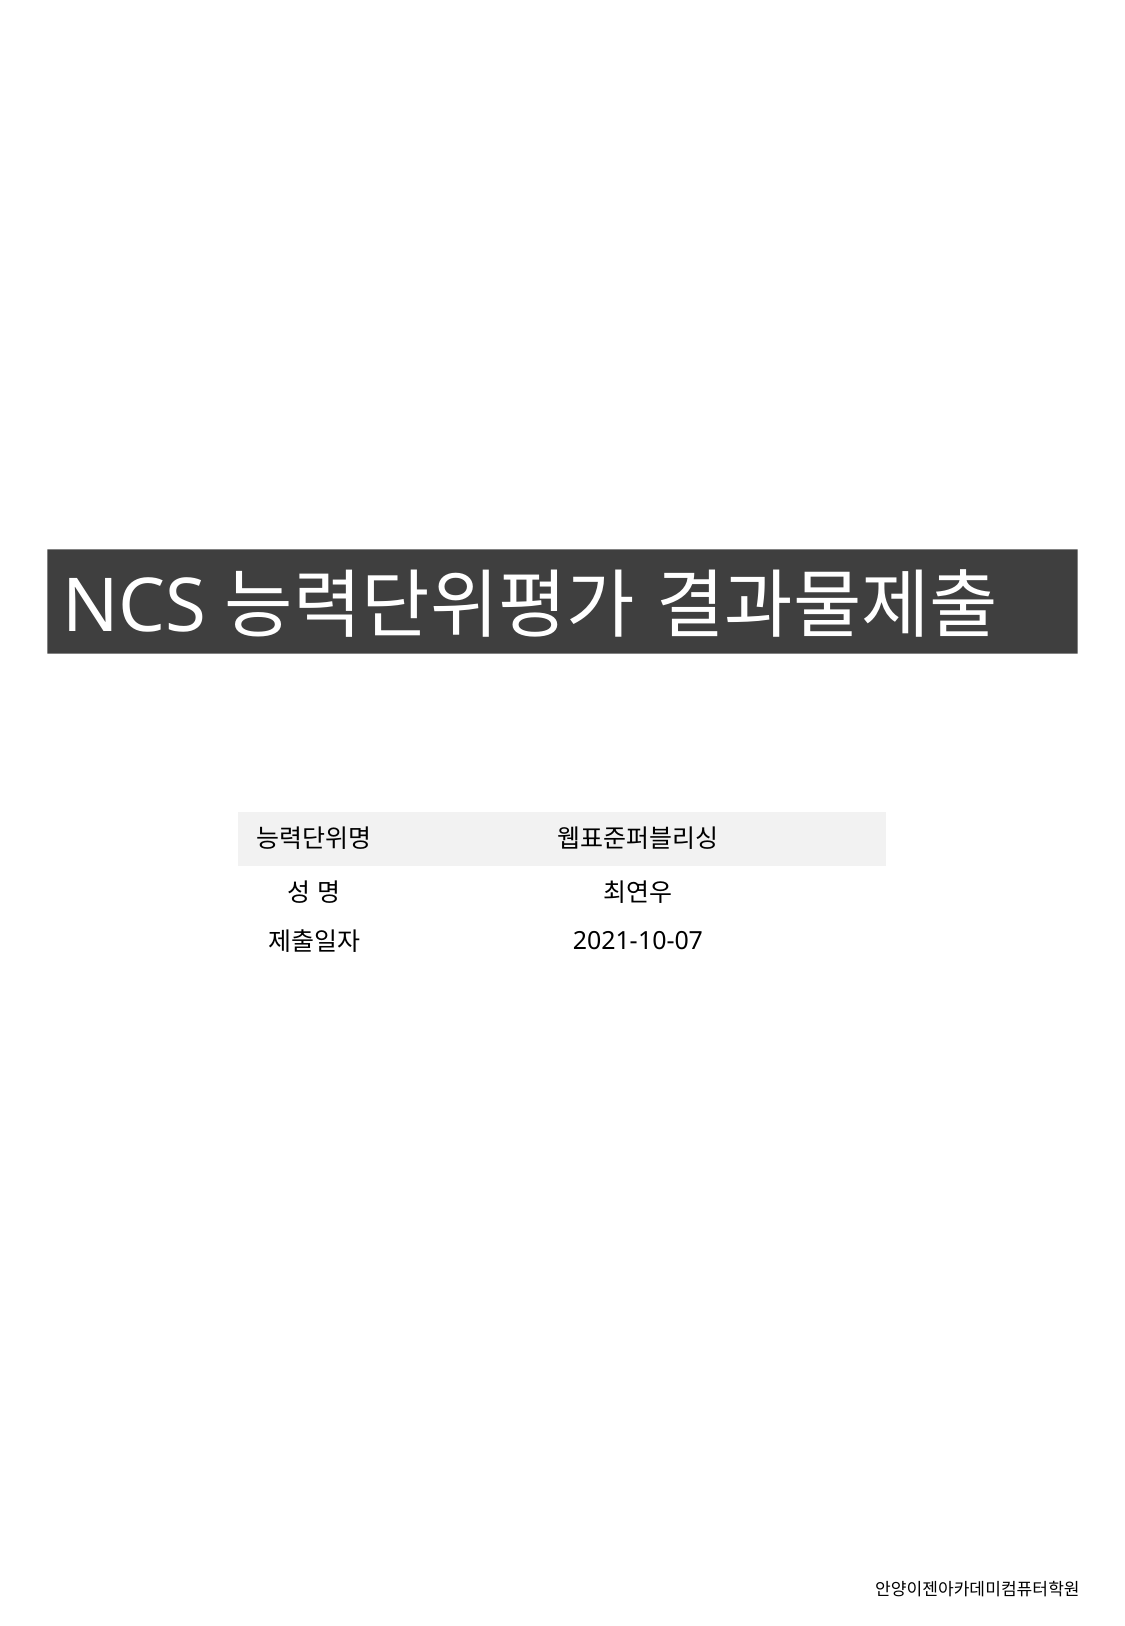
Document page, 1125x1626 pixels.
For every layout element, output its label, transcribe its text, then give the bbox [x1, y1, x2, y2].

table_cell 2021-10-07 [390, 915, 886, 965]
text_box NCS능력단위평가 결과물제출 [47, 549, 1078, 654]
text_box 안양이젠아카데미컴퓨터학원 [860, 1570, 1113, 1607]
table_header 웹표준퍼블리싱 [390, 812, 886, 866]
table_cell 최연우 [390, 866, 886, 915]
table_cell 성 명 [238, 866, 390, 915]
table_header 능력단위명 [238, 812, 390, 866]
table_cell 제출일자 [238, 915, 390, 965]
